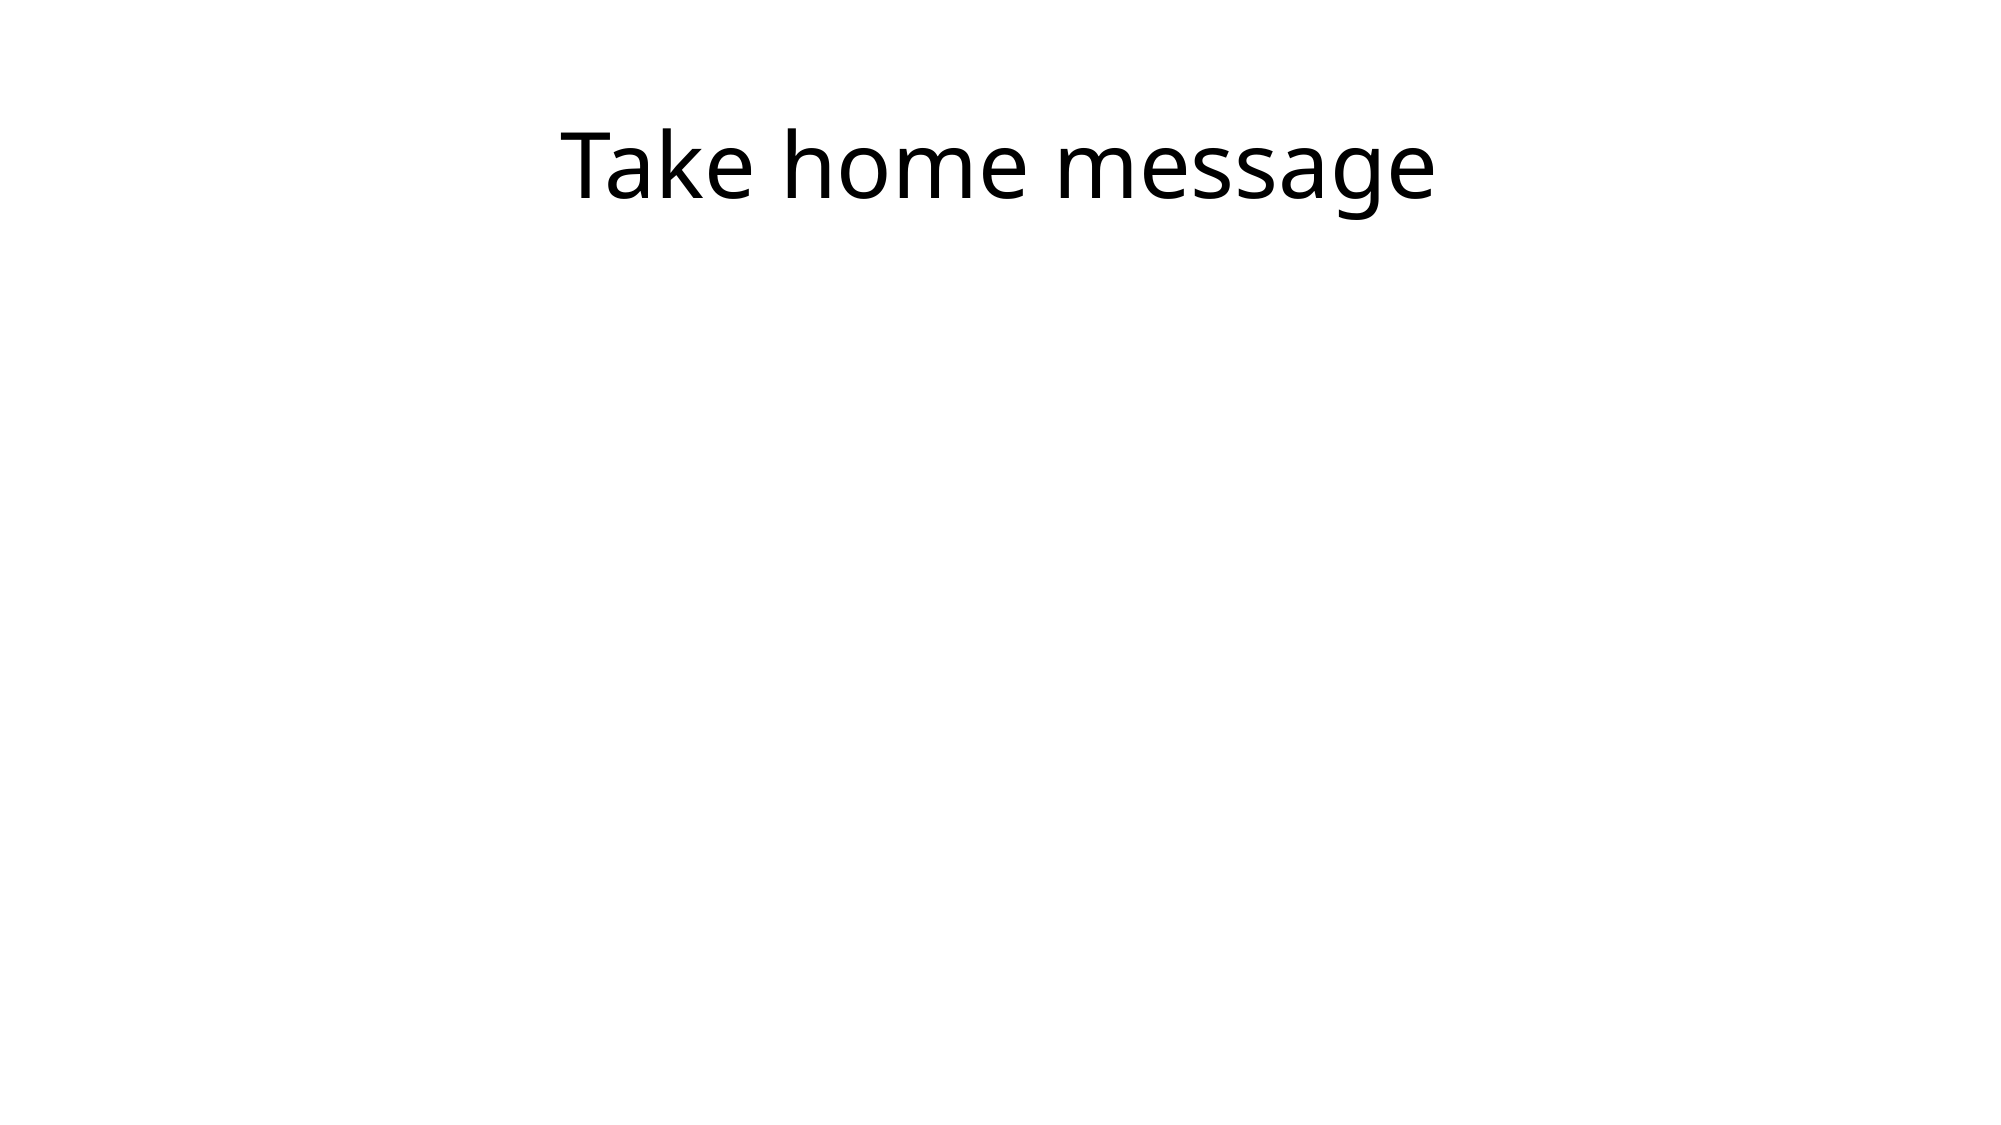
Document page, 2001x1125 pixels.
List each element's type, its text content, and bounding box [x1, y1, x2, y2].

title Take home message [137, 59, 1863, 278]
